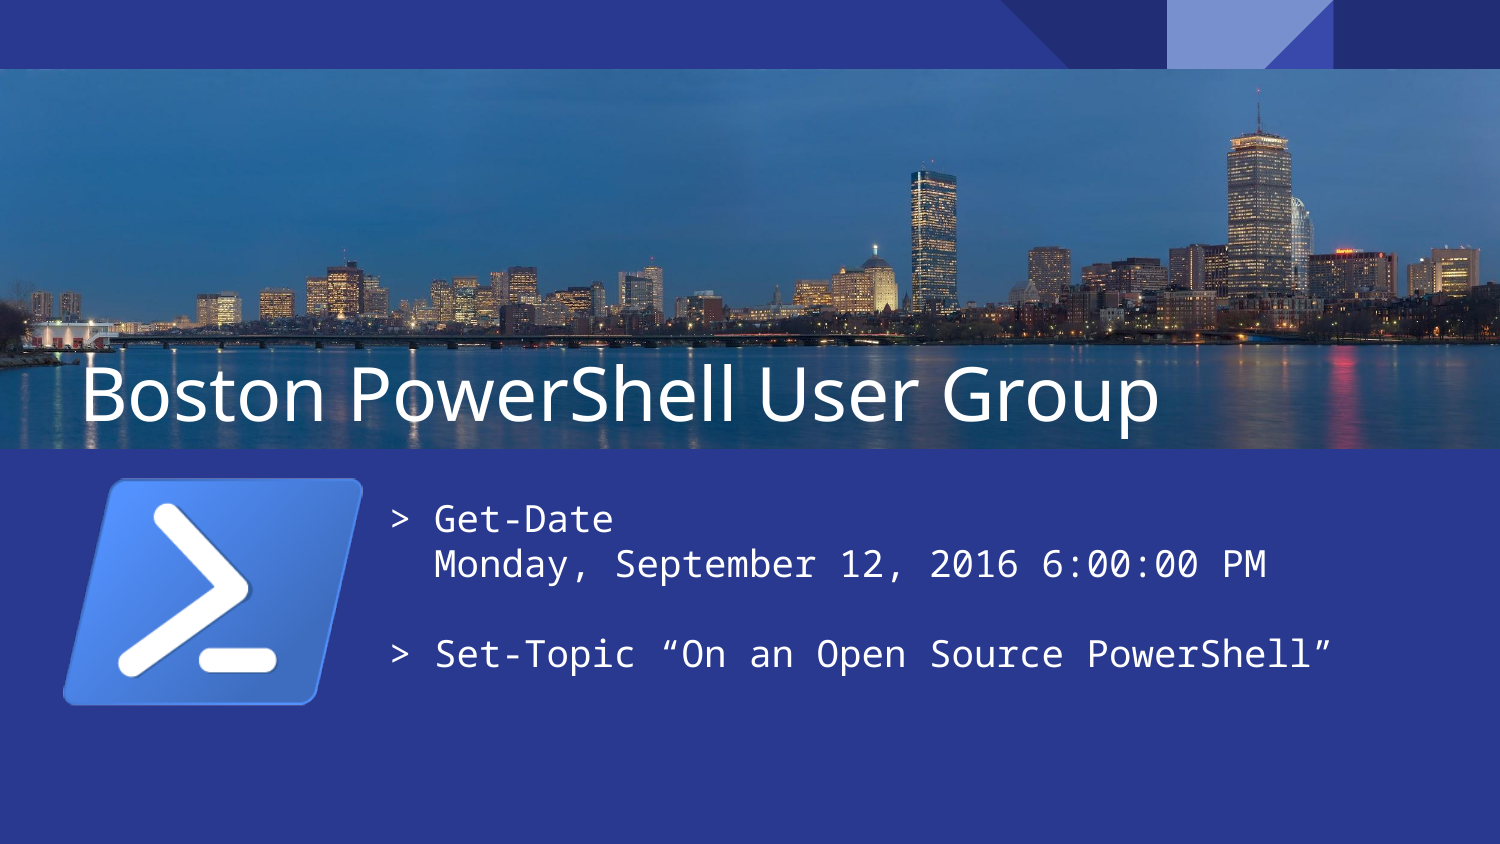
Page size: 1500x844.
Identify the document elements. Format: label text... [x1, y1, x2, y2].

subtitle > Get-Date Monday, September 12, 2016 6:00:00 PM > Set-Topic “On an Open Source PowerShell” [379, 480, 1449, 705]
picture [0, 69, 1500, 754]
